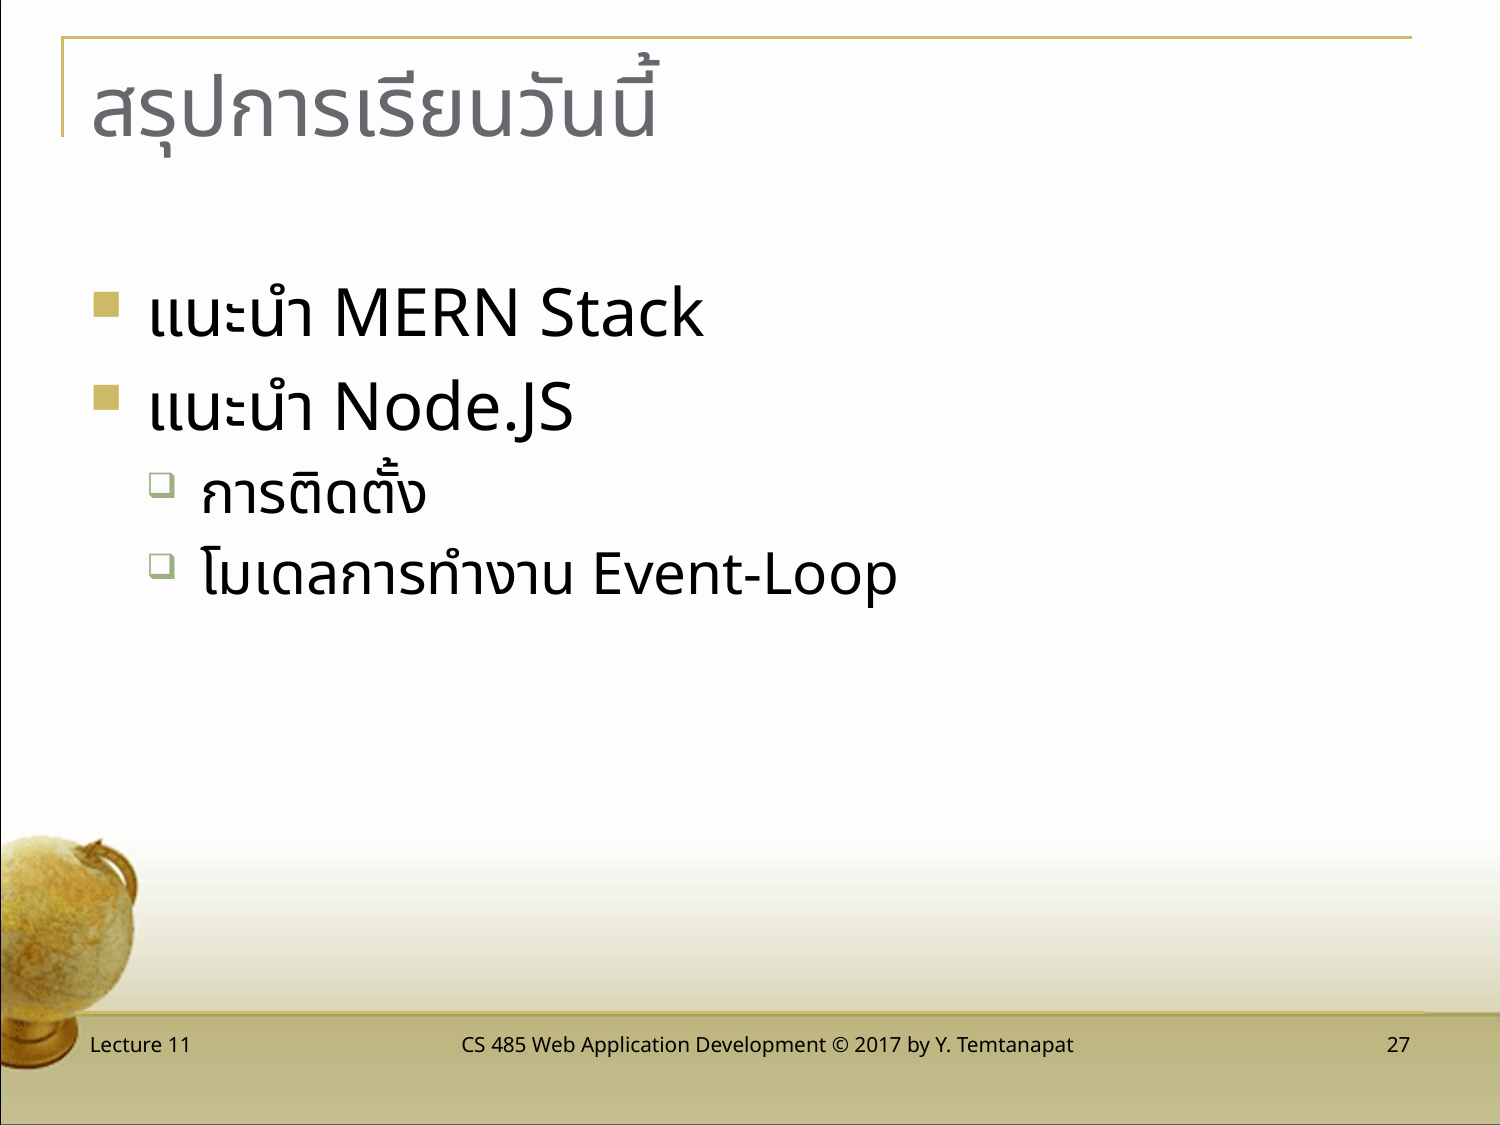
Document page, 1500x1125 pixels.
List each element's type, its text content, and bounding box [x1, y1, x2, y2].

slide_number 27 [1218, 1024, 1426, 1100]
title สรุปการเรียนวันนี้ [74, 45, 1426, 233]
picture [0, 0, 1500, 1125]
footer CS 485 Web Application Development © 2017 by Y. Temtanapat [316, 1024, 1218, 1100]
list แนะนำ MERN Stack แนะนำ Node.JS การติดตั้ง โมเดลการทำงาน Event-Loop [74, 262, 1426, 1006]
slide_number Lecture 11 [75, 1024, 316, 1100]
